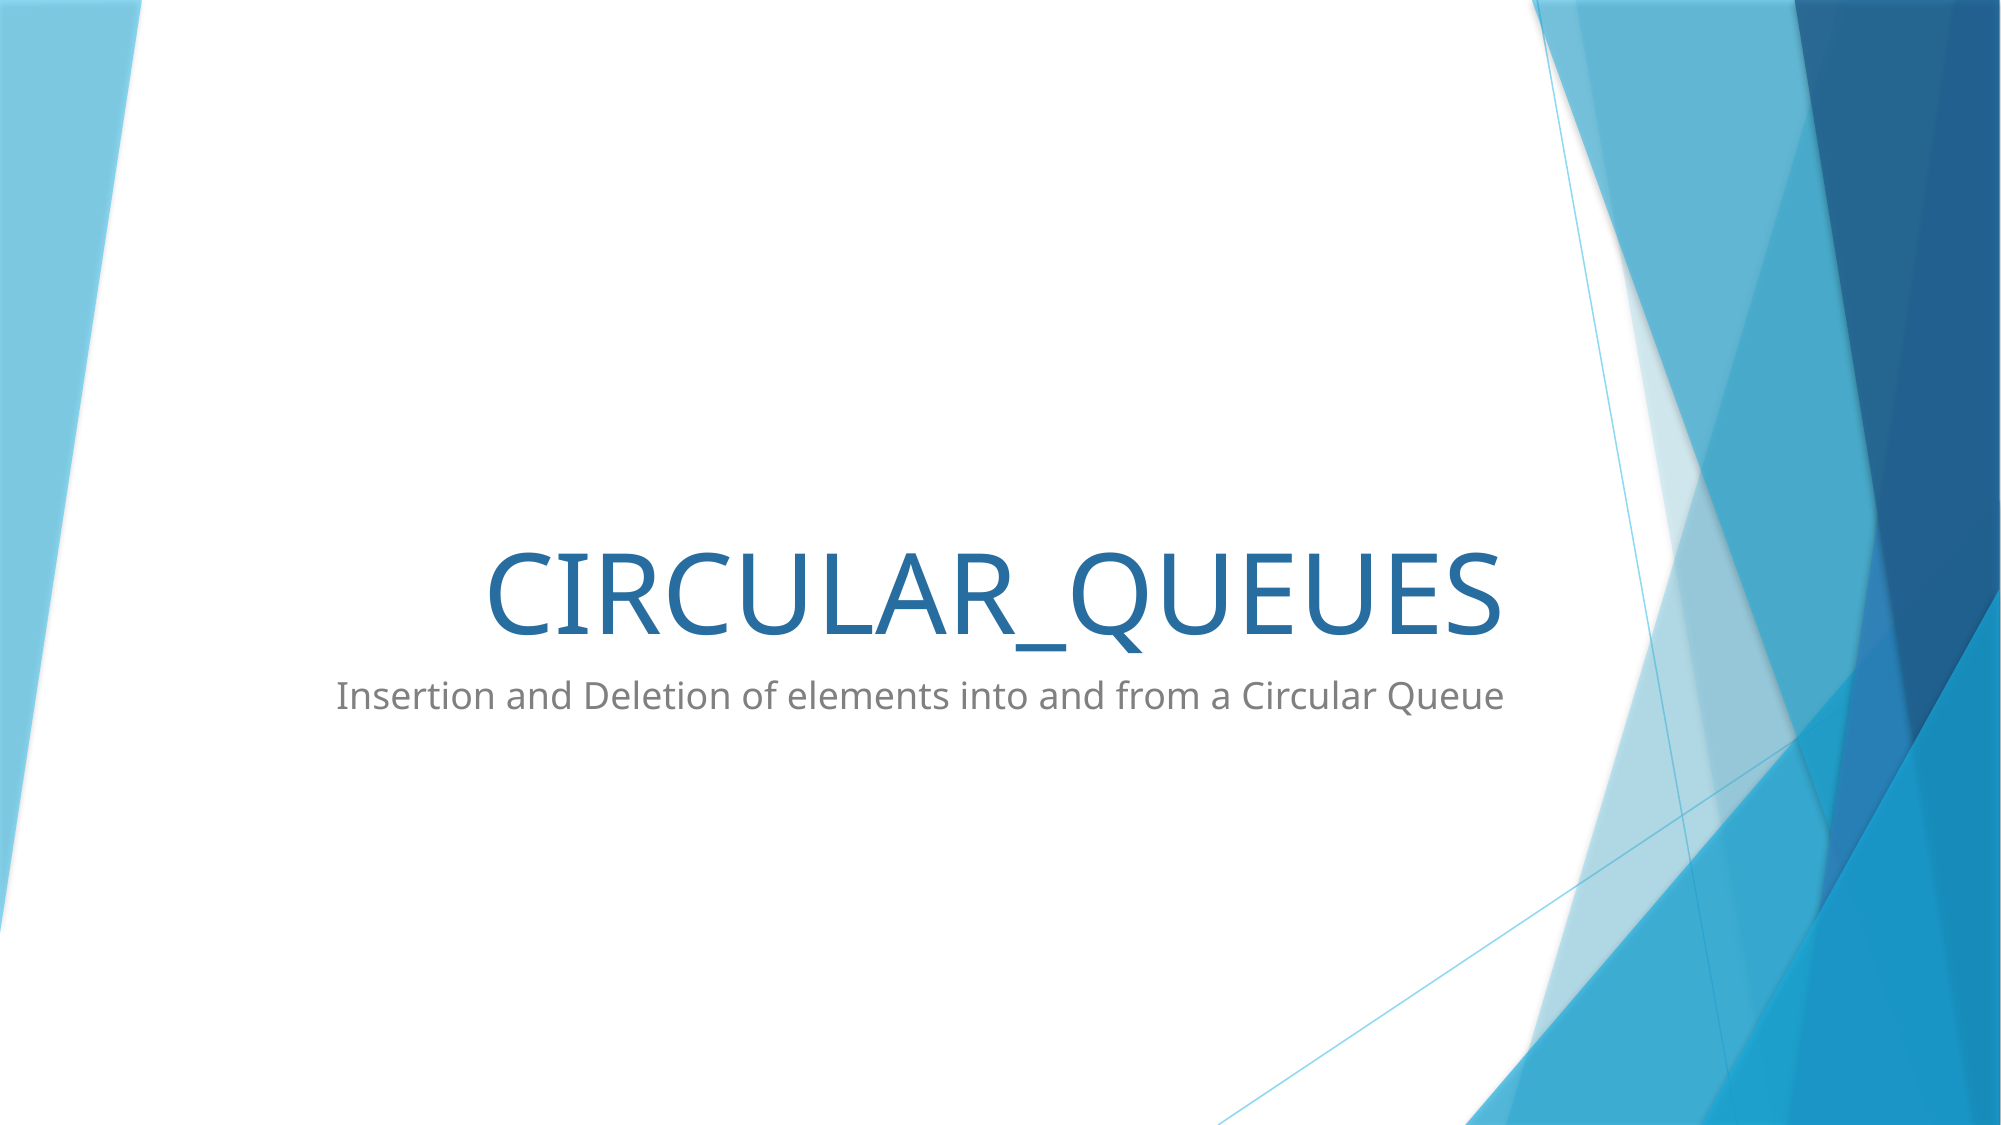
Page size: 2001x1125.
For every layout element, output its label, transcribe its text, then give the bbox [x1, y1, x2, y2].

title CIRCULAR_QUEUES [247, 394, 1522, 664]
subtitle Insertion and Deletion of elements into and from a Circular Queue [247, 664, 1522, 845]
